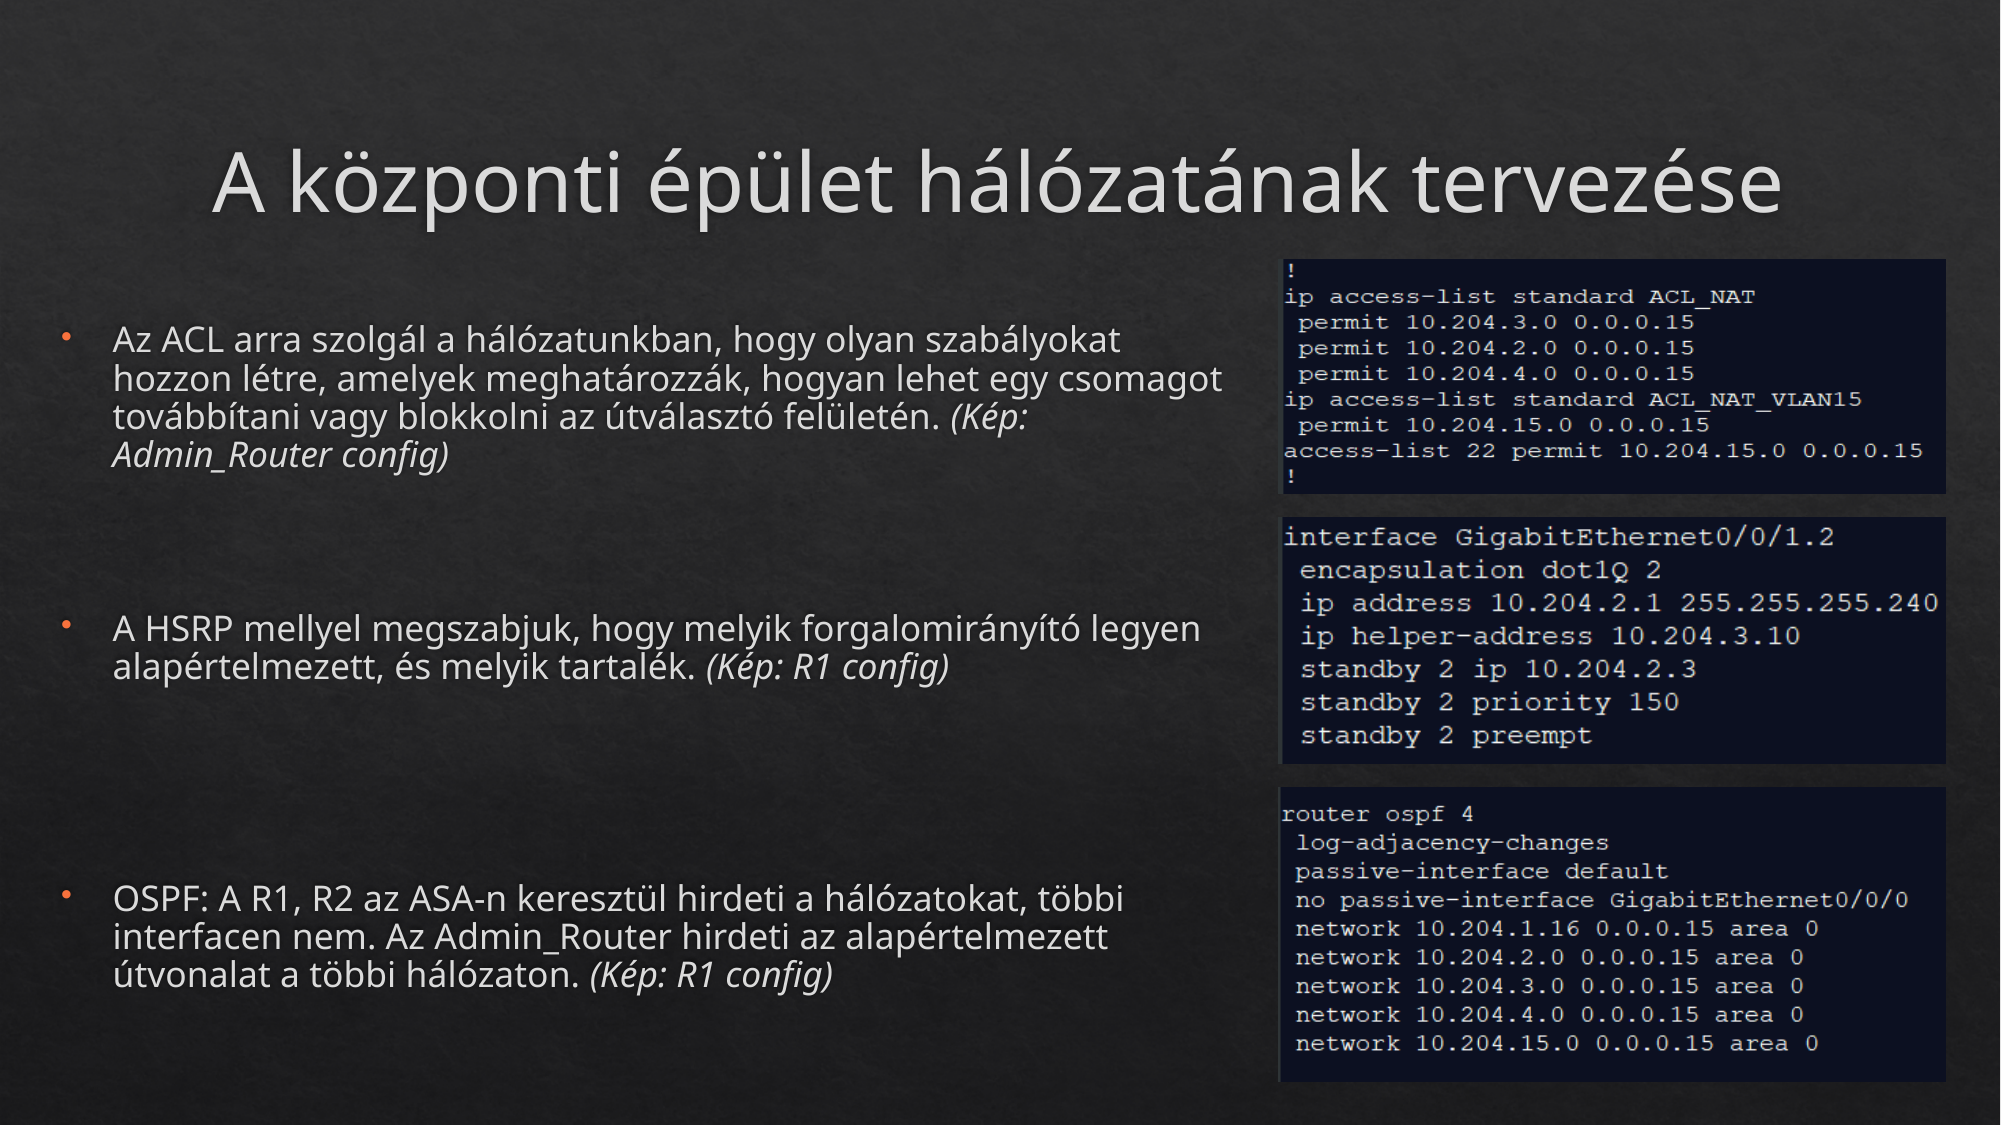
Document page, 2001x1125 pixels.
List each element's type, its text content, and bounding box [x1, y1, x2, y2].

title A központi épület hálózatának tervezése [149, 99, 1849, 260]
picture [1278, 787, 1947, 1082]
list Az ACL arra szolgál a hálózatunkban, hogy olyan szabályokat hozzon létre, amelyek meghatározzák, hogyan lehet egy csomagot továbbítani vagy blokkolni az útválasztó felületén. (Kép: Admin_Router config) A HSRP mellyel megszabjuk, hogy melyik forgalomirányító legyen alapértelmezett, és melyik tartalék. (Kép: R1 config) OSPF: A R1, R2 az ASA-n keresztül hirdeti a hálózatokat, többi interfacen nem. Az Admin_Router hirdeti az alapértelmezett útvonalat a többi hálózaton. (Kép: R1 config) [41, 236, 1240, 1082]
picture [1278, 258, 1947, 494]
picture [1278, 517, 1947, 764]
